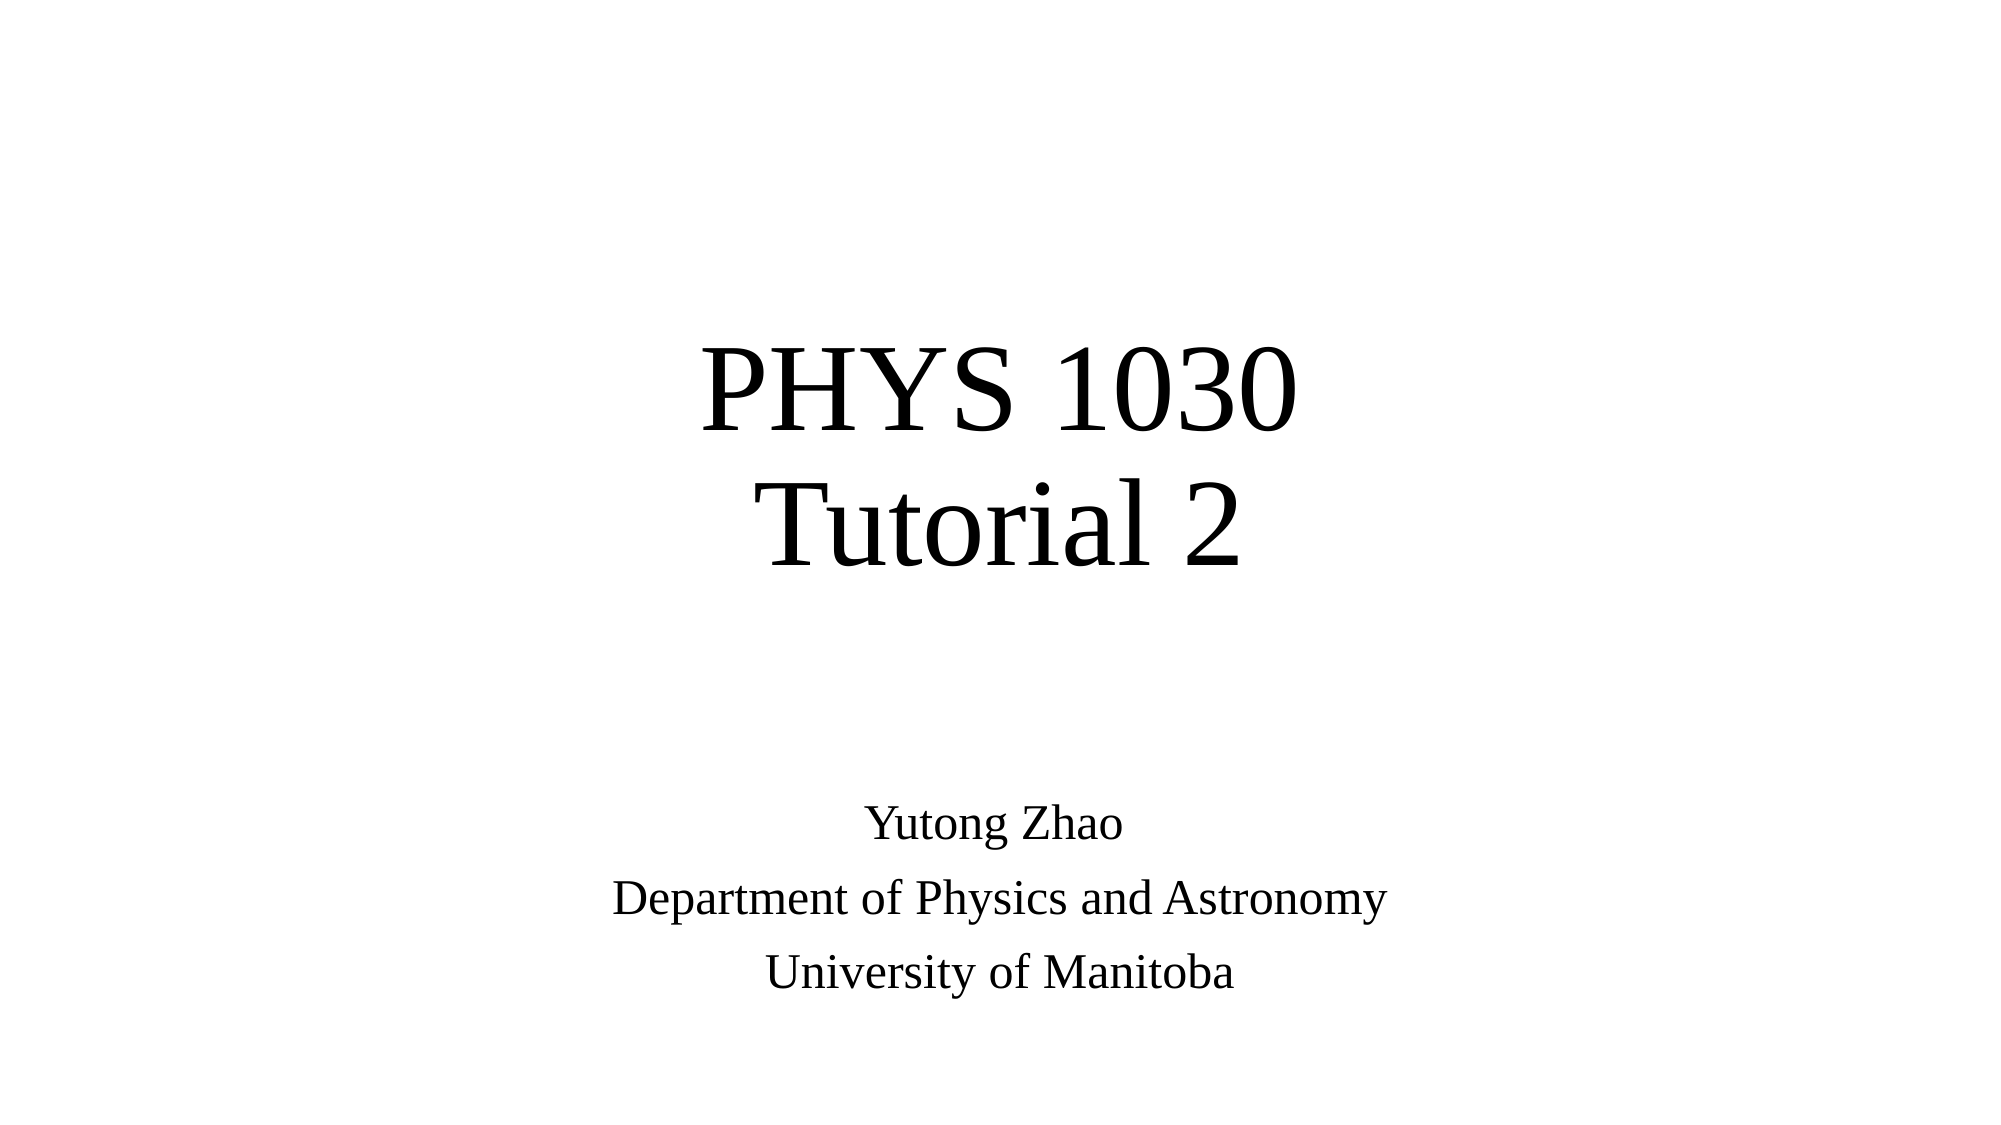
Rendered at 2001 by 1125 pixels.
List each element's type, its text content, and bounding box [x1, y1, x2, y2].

title PHYS 1030 Tutorial 2 [249, 184, 1750, 600]
subtitle Yutong Zhao Department of Physics and Astronomy University of Manitoba [249, 788, 1750, 1041]
